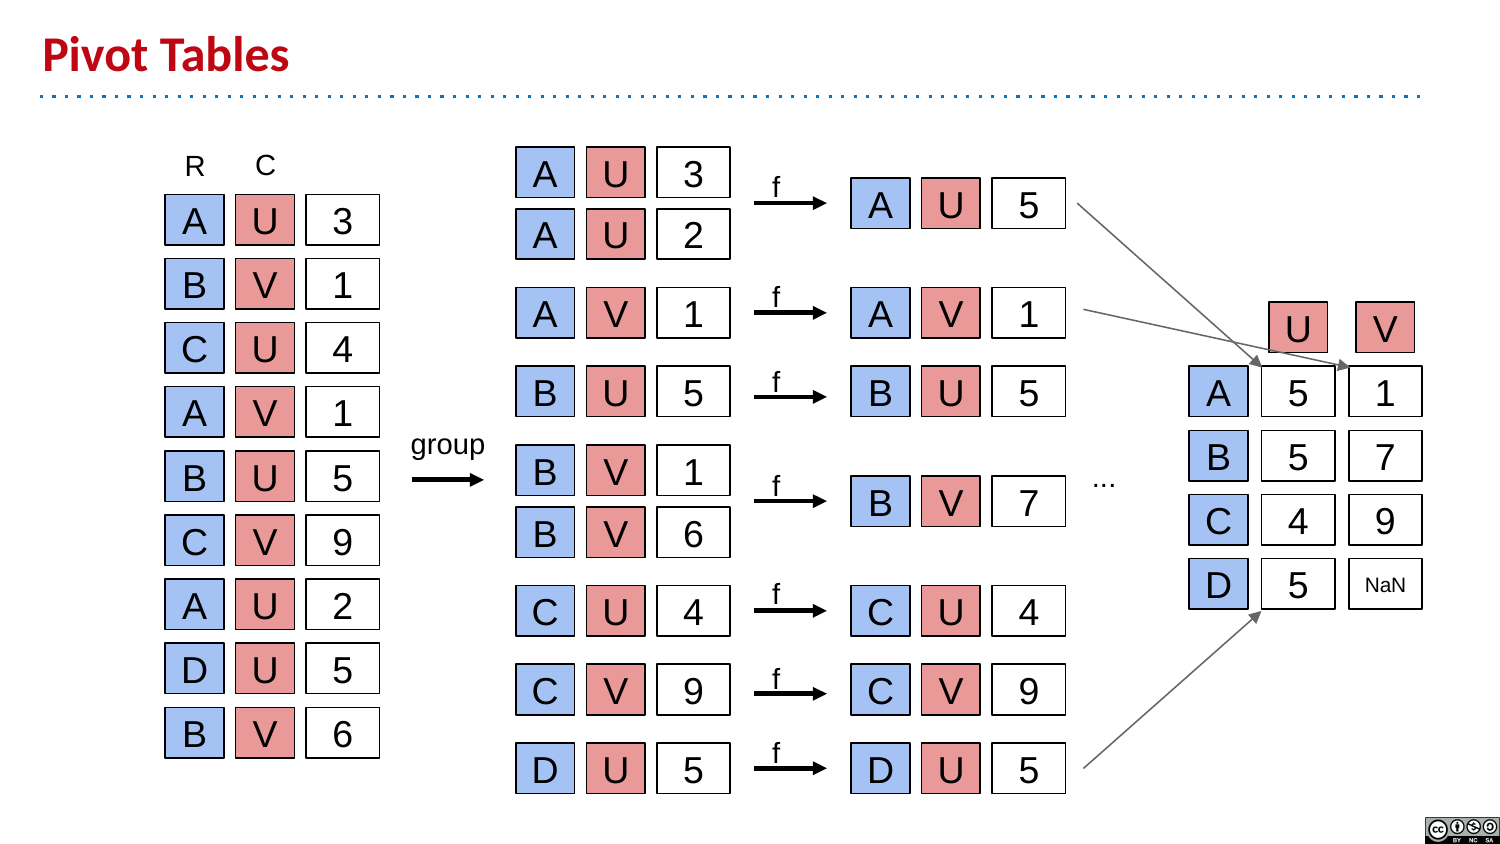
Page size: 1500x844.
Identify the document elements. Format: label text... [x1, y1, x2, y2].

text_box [1083, 309, 1351, 368]
picture [1425, 817, 1500, 844]
text_box C [239, 131, 291, 187]
text_box D [165, 643, 224, 694]
text_box 9 [1348, 494, 1423, 545]
text_box 5 [306, 643, 380, 694]
text_box C [1189, 494, 1248, 545]
text_box B [165, 707, 224, 758]
text_box D [1189, 558, 1248, 609]
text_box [515, 663, 731, 716]
text_box 7 [1348, 430, 1423, 481]
text_box 7 [992, 475, 1066, 527]
text_box B [165, 450, 224, 502]
text_box C [165, 322, 224, 374]
text_box 9 [306, 514, 380, 566]
text_box U [235, 450, 295, 502]
text_box 6 [306, 707, 380, 758]
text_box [1076, 202, 1263, 368]
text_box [515, 146, 731, 260]
text_box 1 [306, 258, 380, 309]
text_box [515, 287, 731, 339]
text_box f [757, 452, 800, 495]
text_box U [235, 322, 295, 374]
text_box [1083, 610, 1262, 769]
text_box NaN [1348, 558, 1423, 610]
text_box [850, 742, 1066, 794]
text_box V [235, 707, 295, 758]
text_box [515, 742, 731, 794]
text_box f [757, 348, 800, 392]
text_box U [235, 579, 295, 630]
text_box 3 [306, 194, 380, 245]
text_box 4 [306, 322, 380, 374]
text_box f [757, 718, 800, 762]
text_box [850, 585, 1066, 637]
text_box V [921, 287, 981, 338]
text_box V [921, 475, 981, 527]
text_box U [235, 643, 295, 694]
text_box V [235, 514, 295, 566]
text_box U [921, 177, 981, 229]
text_box 1 [992, 287, 1066, 338]
title Pivot Tables [27, 15, 1378, 97]
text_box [515, 585, 731, 637]
text_box R [169, 132, 220, 188]
text_box A [165, 579, 224, 630]
text_box 5 [992, 177, 1066, 229]
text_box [515, 365, 731, 417]
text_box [850, 663, 1066, 716]
text_box U [235, 194, 295, 245]
text_box f [757, 153, 800, 196]
text_box 5 [992, 366, 1066, 417]
text_box 5 [306, 450, 380, 502]
text_box A [165, 386, 224, 438]
text_box group [395, 410, 501, 454]
text_box 4 [1261, 494, 1335, 545]
text_box f [757, 560, 800, 604]
text_box U [1268, 302, 1328, 307]
text_box B [165, 258, 224, 309]
text_box 5 [1261, 558, 1335, 610]
text_box A [165, 194, 224, 245]
text_box V [235, 386, 295, 438]
text_box U [921, 366, 981, 417]
text_box A [1189, 378, 1248, 417]
text_box B [851, 475, 910, 527]
text_box V [1356, 302, 1415, 353]
text_box 5 [1261, 377, 1335, 417]
text_box B [1189, 430, 1248, 481]
text_box f [757, 263, 800, 306]
text_box A [851, 287, 910, 338]
text_box ... [1076, 443, 1141, 512]
text_box 1 [1348, 366, 1423, 417]
text_box 1 [306, 386, 380, 438]
text_box B [851, 366, 910, 417]
text_box C [165, 514, 224, 566]
text_box A [851, 177, 910, 229]
text_box 5 [1261, 430, 1335, 481]
text_box 2 [306, 579, 380, 630]
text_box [515, 444, 731, 558]
text_box V [235, 258, 295, 309]
text_box f [757, 645, 800, 689]
